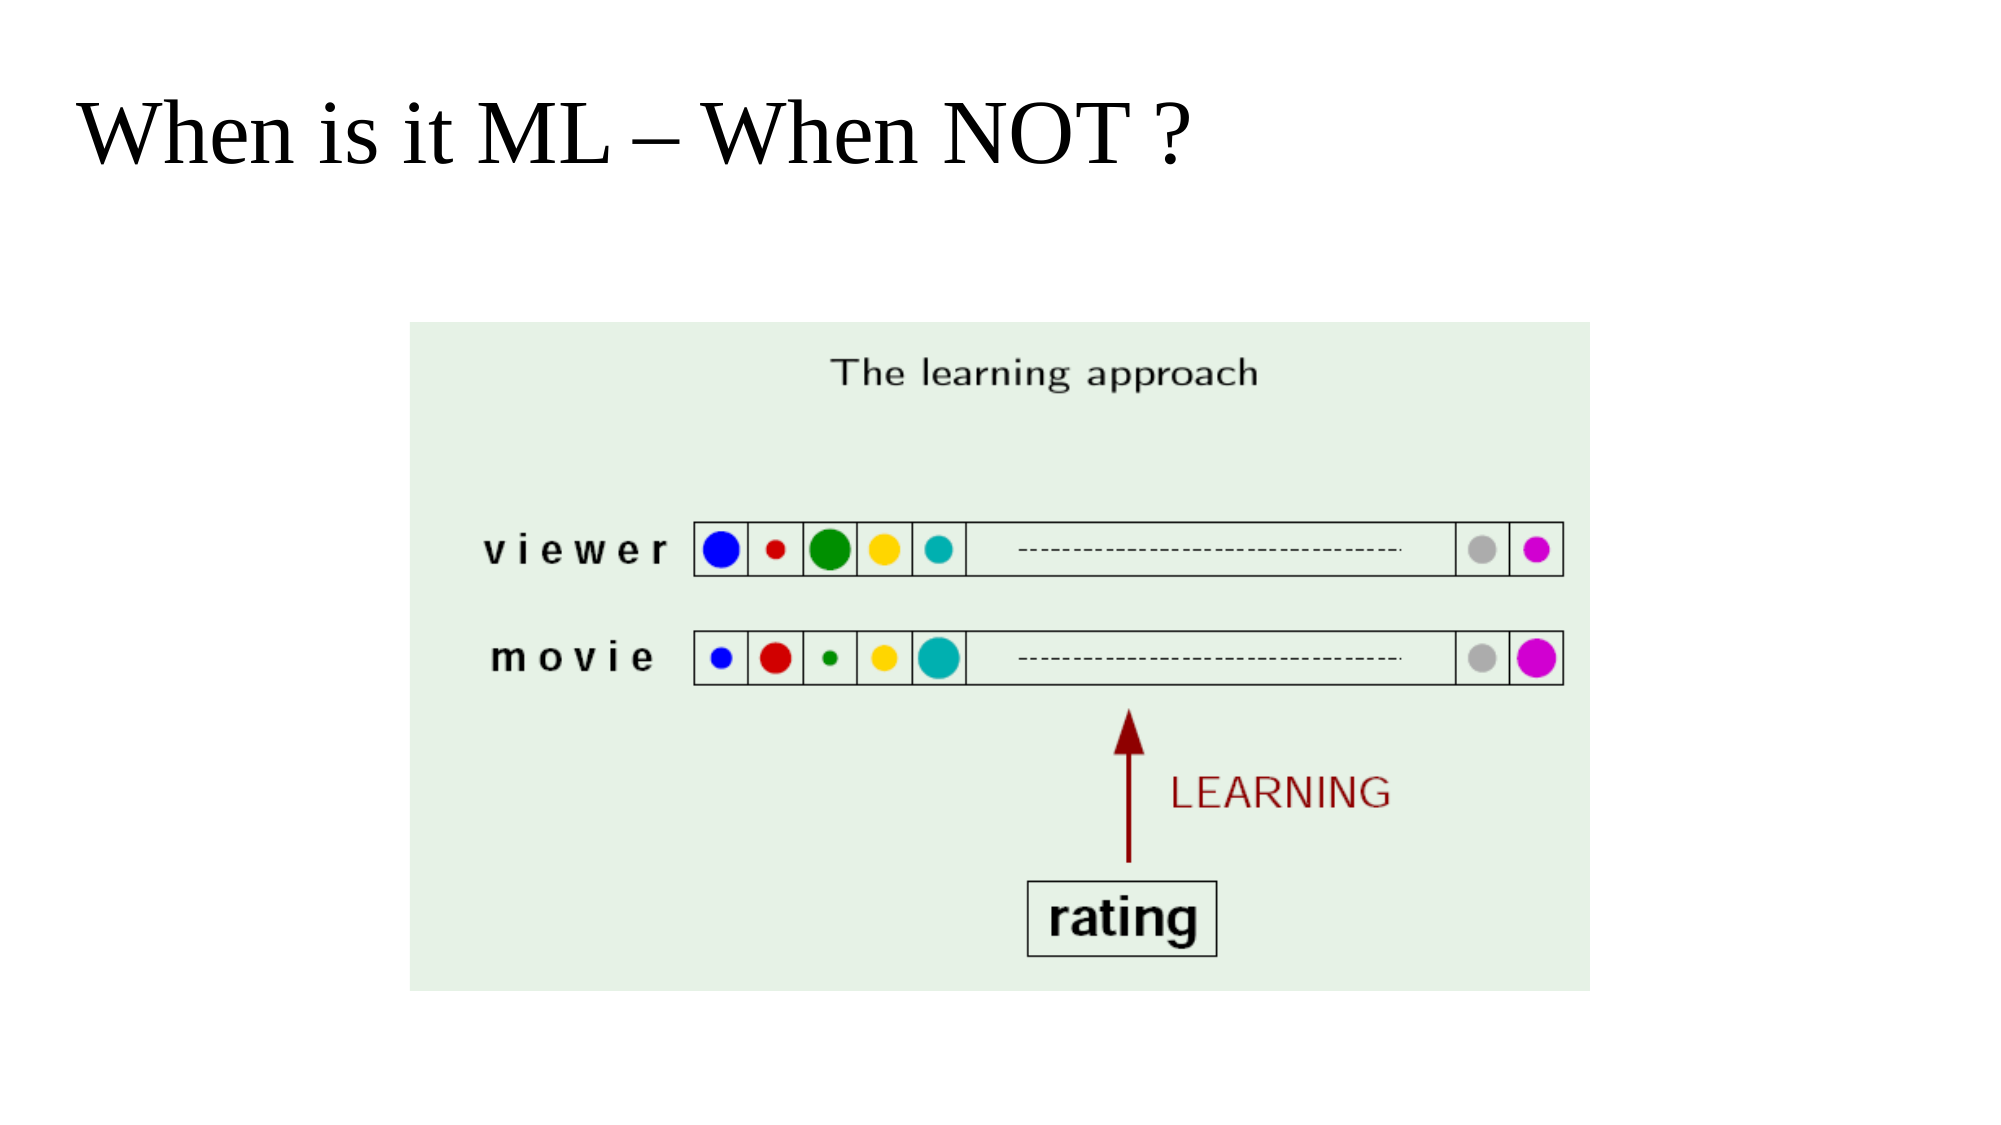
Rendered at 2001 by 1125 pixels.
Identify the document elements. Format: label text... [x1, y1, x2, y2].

title When is it ML – When NOT ? [61, 25, 1787, 244]
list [409, 322, 1590, 991]
